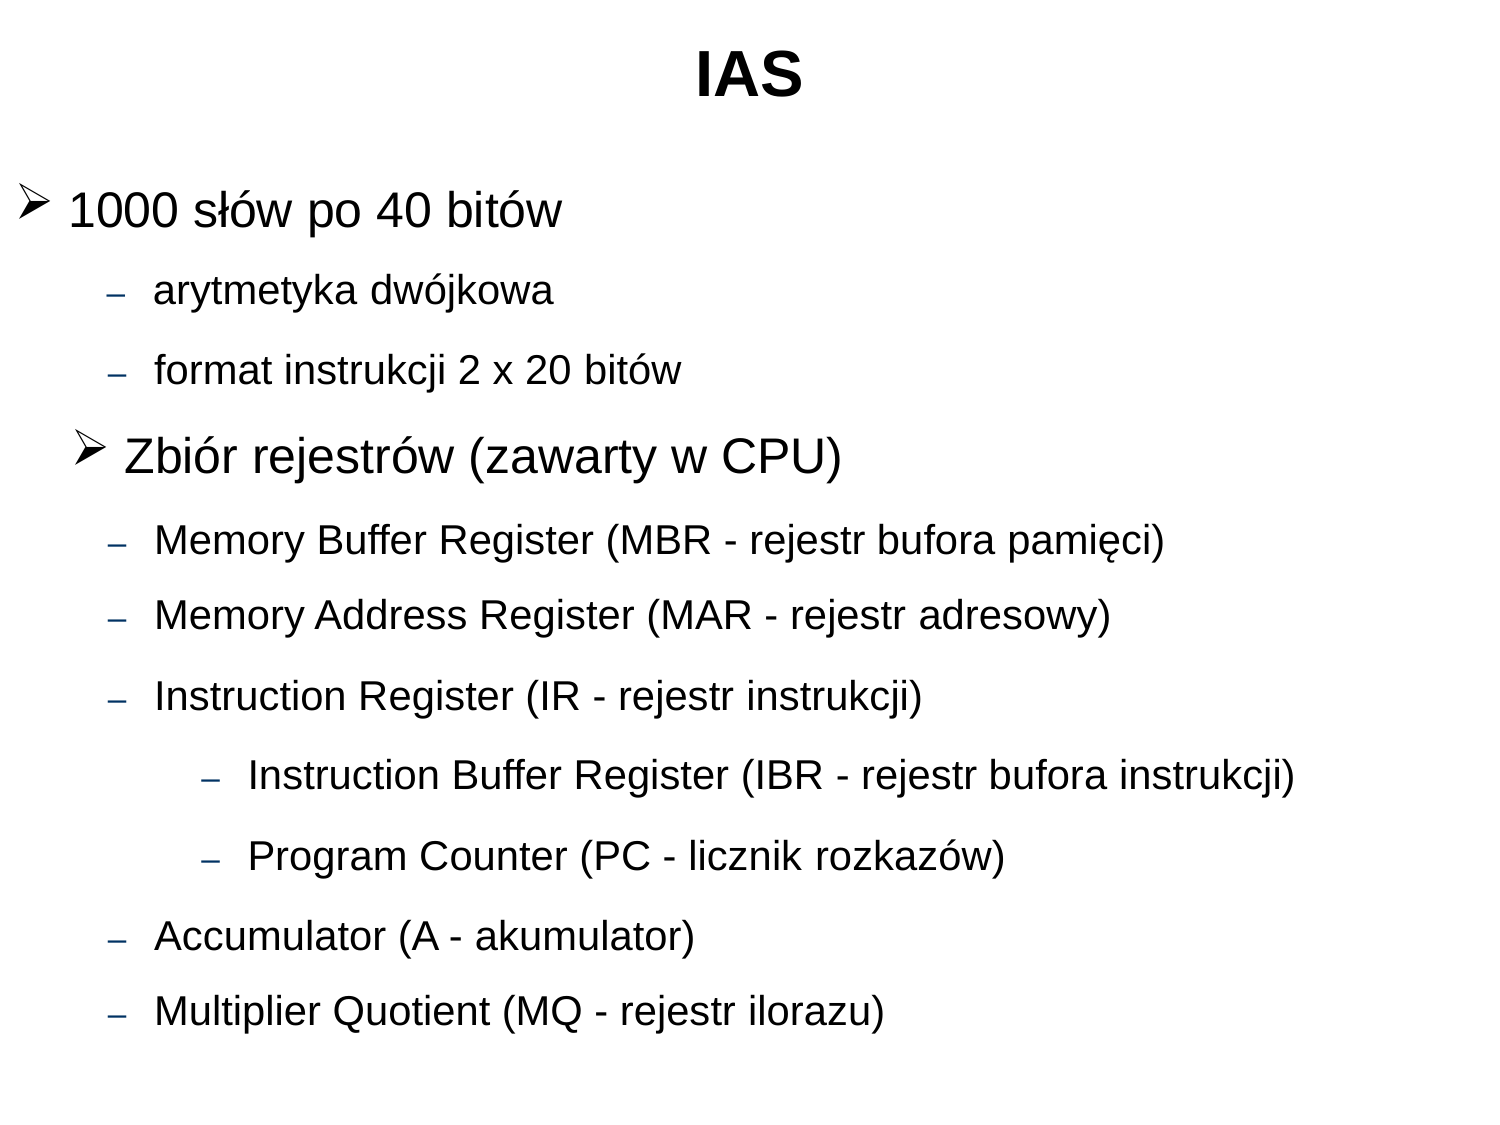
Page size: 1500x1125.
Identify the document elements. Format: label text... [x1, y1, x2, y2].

title IAS [0, 23, 1500, 118]
text_box 1000 słów po 40 bitów – arytmetyka dwójkowa – format instrukcji 2 x 20 bitów Zbiór rejestrów (zawarty w CPU) – Memory Buffer Register (MBR - rejestr bufora pamięci) – Memory Address Register (MAR - rejestr adresowy) – Instruction Register (IR - rejestr instrukcji) – Instruction Buffer Register (IBR - rejestr bufora instrukcji) – Program Counter (PC - licznik rozkazów) – Accumulator (A - akumulator) – Multiplier Quotient (MQ - rejestr ilorazu) [0, 140, 1500, 1081]
